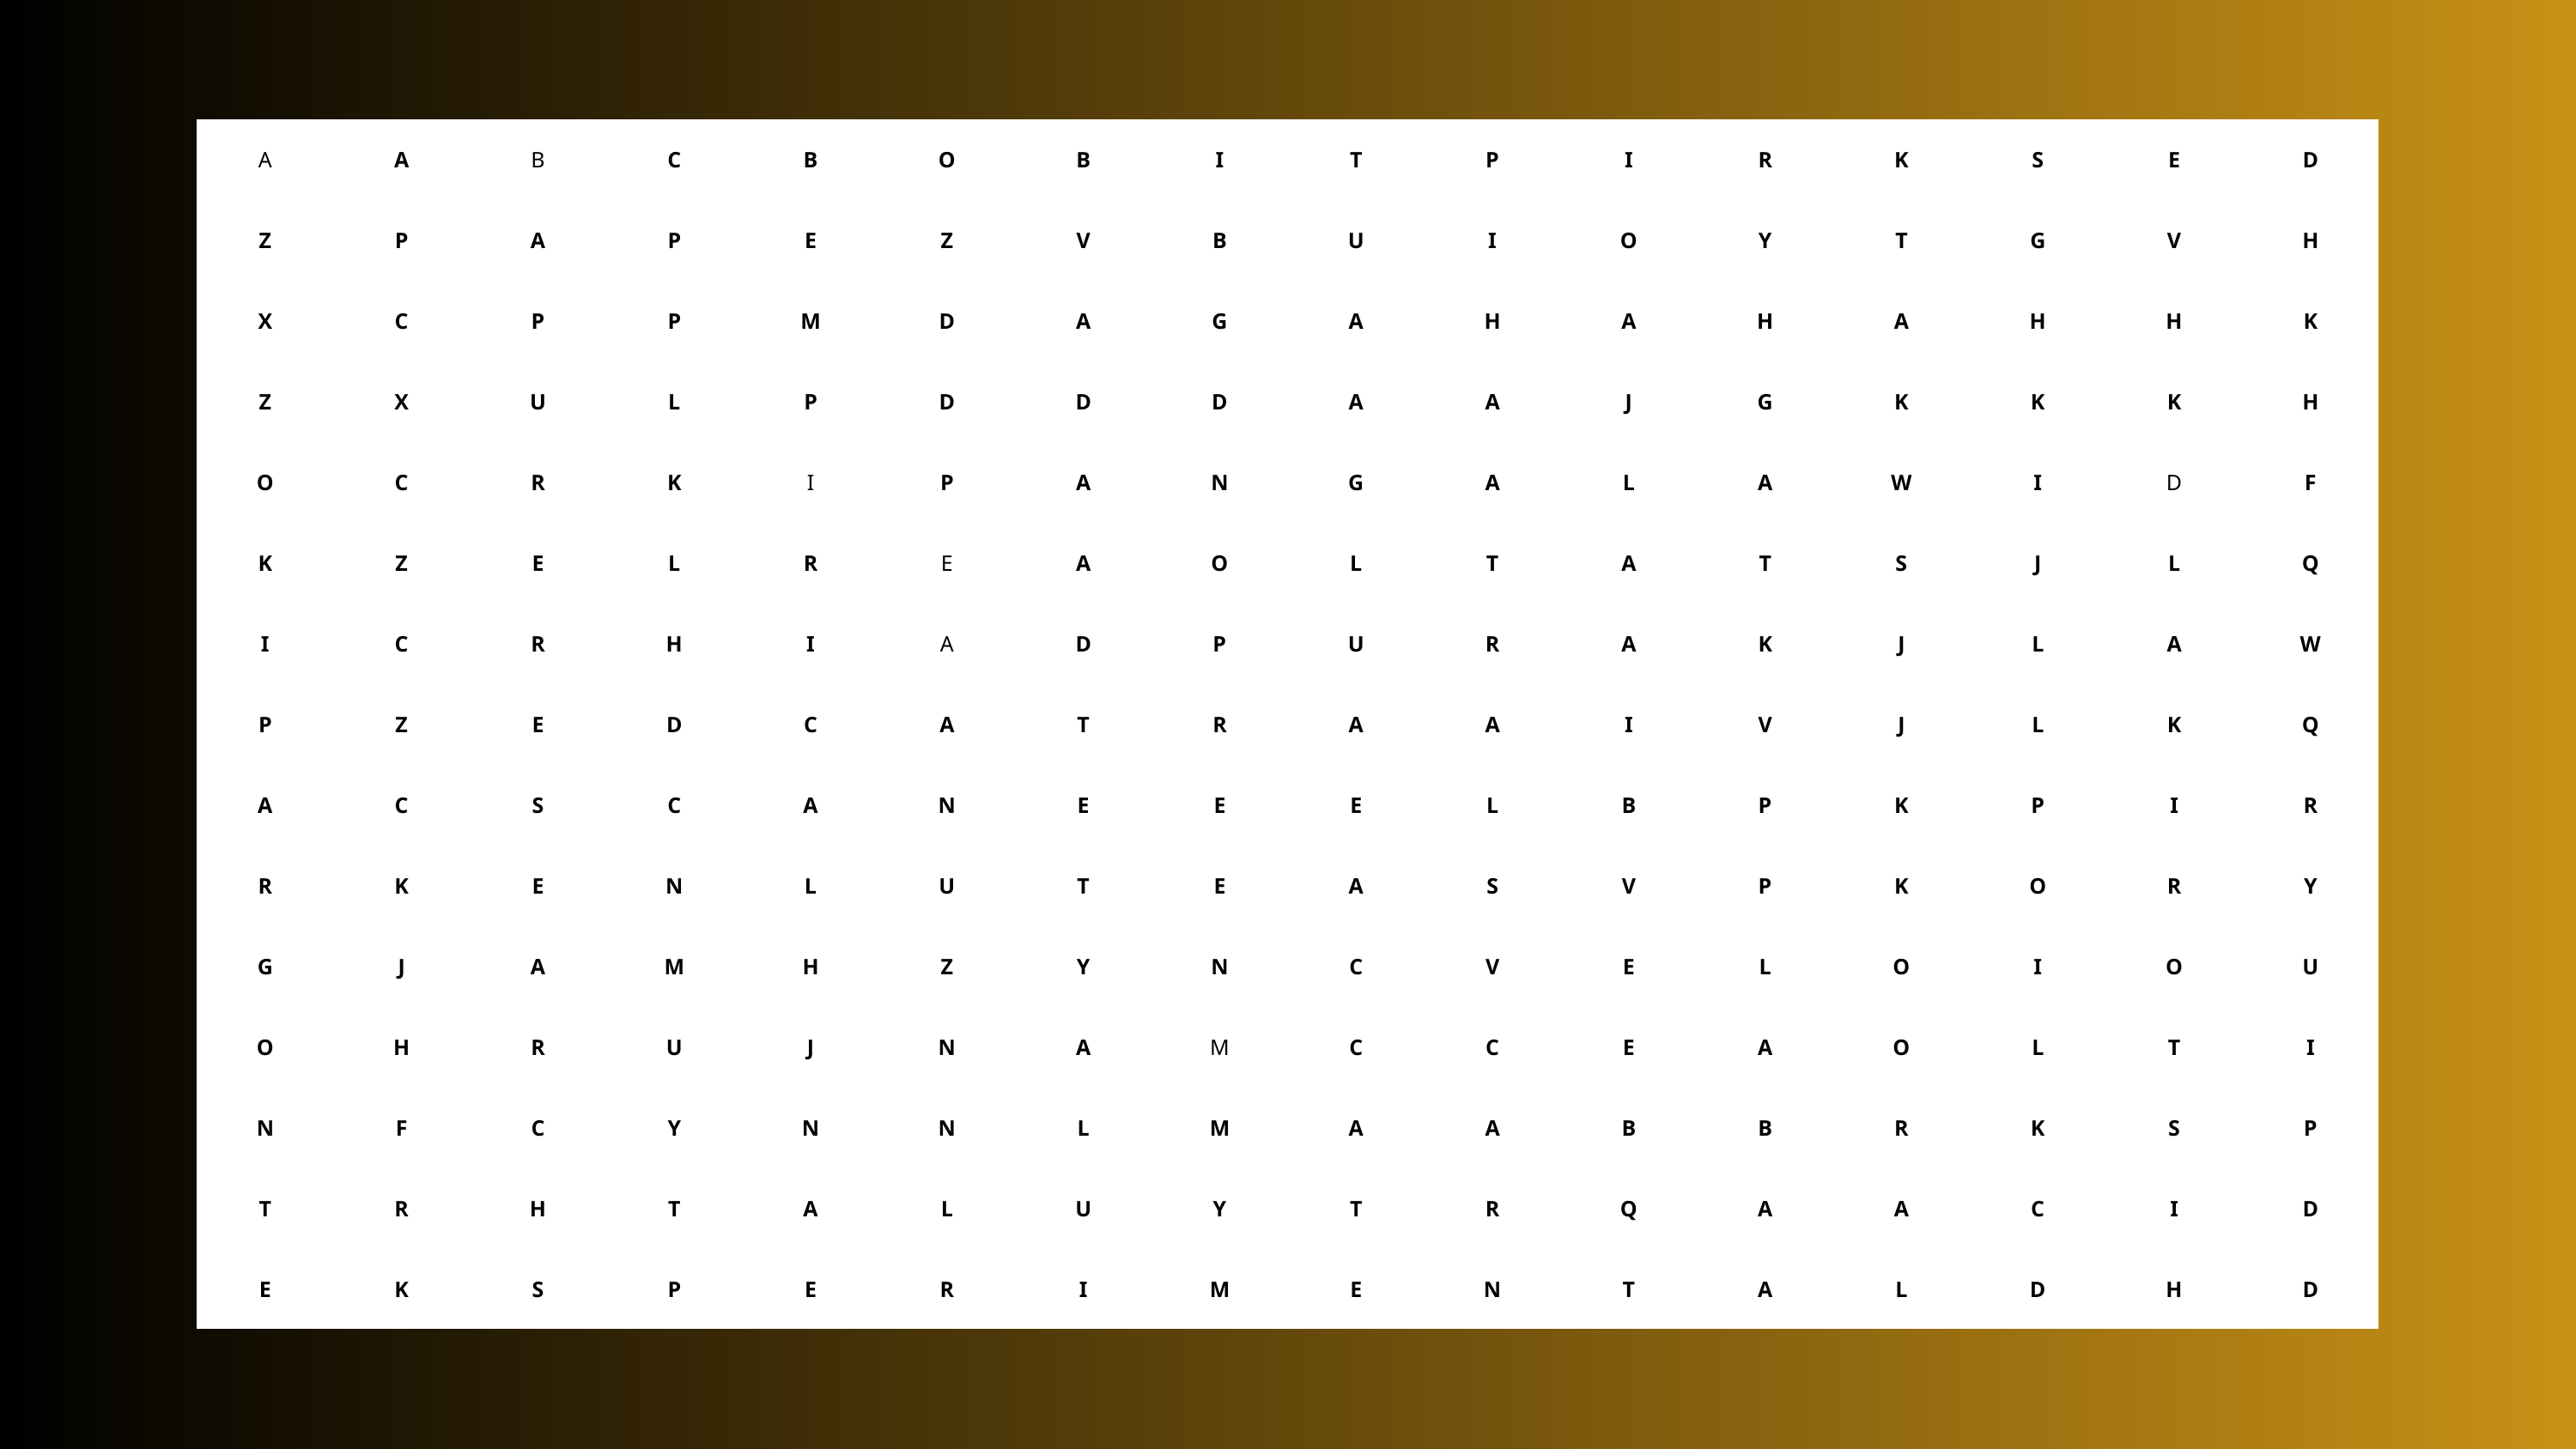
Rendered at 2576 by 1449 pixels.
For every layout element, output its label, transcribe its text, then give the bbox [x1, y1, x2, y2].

table_cell U [1015, 1167, 1151, 1248]
table_cell A [743, 764, 878, 845]
table_header A [197, 119, 333, 200]
table_header I [1151, 119, 1288, 200]
table_cell B [1151, 200, 1288, 281]
table_cell Q [2242, 683, 2379, 764]
table_cell I [743, 603, 878, 683]
table_cell I [1015, 1248, 1151, 1329]
table_cell F [2242, 441, 2379, 522]
table_cell R [1833, 1087, 1970, 1167]
table_cell I [2106, 764, 2242, 845]
table_cell A [878, 603, 1015, 683]
table_cell M [1151, 1006, 1288, 1087]
table_cell D [2242, 1248, 2379, 1329]
table_cell H [1425, 281, 1560, 361]
table_cell V [1015, 200, 1151, 281]
table_cell D [1015, 603, 1151, 683]
table_cell T [197, 1167, 333, 1248]
table_cell O [1970, 845, 2106, 925]
table_cell J [743, 1006, 878, 1087]
table_cell L [1697, 925, 1833, 1006]
table_cell J [1833, 683, 1970, 764]
table_cell P [606, 1248, 743, 1329]
table_cell E [743, 200, 878, 281]
table_cell A [1560, 281, 1697, 361]
table_cell K [2242, 281, 2379, 361]
table_cell W [2242, 603, 2379, 683]
table_cell R [470, 603, 606, 683]
table_cell I [2242, 1006, 2379, 1087]
table_cell C [1288, 1006, 1425, 1087]
table_cell P [1697, 764, 1833, 845]
table_cell K [606, 441, 743, 522]
table_cell H [2242, 200, 2379, 281]
table_cell I [1560, 683, 1697, 764]
table_cell P [1697, 845, 1833, 925]
table_cell J [1970, 522, 2106, 603]
table_cell T [606, 1167, 743, 1248]
table_cell A [1697, 1167, 1833, 1248]
table_cell A [1697, 1006, 1833, 1087]
table_cell I [1970, 441, 2106, 522]
table_cell Y [2242, 845, 2379, 925]
table_cell K [1697, 603, 1833, 683]
table_cell R [470, 1006, 606, 1087]
table_cell V [2106, 200, 2242, 281]
table_cell A [1288, 361, 1425, 441]
table_cell C [333, 603, 470, 683]
table_cell A [1288, 281, 1425, 361]
table_cell G [1151, 281, 1288, 361]
table_cell L [2106, 522, 2242, 603]
table_cell A [1560, 522, 1697, 603]
table_cell O [1833, 925, 1970, 1006]
table_cell A [1015, 1006, 1151, 1087]
table_cell D [878, 361, 1015, 441]
table_cell P [878, 441, 1015, 522]
table_cell H [2106, 1248, 2242, 1329]
table_cell A [197, 764, 333, 845]
table_cell Y [1015, 925, 1151, 1006]
table_cell A [470, 925, 606, 1006]
table_cell D [1151, 361, 1288, 441]
table_cell Z [878, 925, 1015, 1006]
table_cell V [1425, 925, 1560, 1006]
table_cell L [606, 361, 743, 441]
table_cell J [1560, 361, 1697, 441]
table_cell L [1015, 1087, 1151, 1167]
table_cell N [878, 1006, 1015, 1087]
table_cell B [1697, 1087, 1833, 1167]
table_cell P [470, 281, 606, 361]
table_header O [878, 119, 1015, 200]
table_cell R [2106, 845, 2242, 925]
table_cell S [1425, 845, 1560, 925]
table_cell D [2106, 441, 2242, 522]
table_cell C [333, 441, 470, 522]
table_cell H [743, 925, 878, 1006]
table_cell P [606, 281, 743, 361]
table_cell T [1560, 1248, 1697, 1329]
table_cell K [1833, 361, 1970, 441]
table_cell Z [197, 361, 333, 441]
table_cell L [743, 845, 878, 925]
table_cell A [1015, 441, 1151, 522]
table_cell S [470, 1248, 606, 1329]
table_cell U [606, 1006, 743, 1087]
table_header I [1560, 119, 1697, 200]
table_header P [1425, 119, 1560, 200]
table_cell U [1288, 200, 1425, 281]
table_cell H [1697, 281, 1833, 361]
table_cell T [2106, 1006, 2242, 1087]
table_header D [2242, 119, 2379, 200]
table_cell A [1425, 683, 1560, 764]
table_cell L [1560, 441, 1697, 522]
table_header S [1970, 119, 2106, 200]
table_header R [1697, 119, 1833, 200]
table_cell B [1560, 764, 1697, 845]
table_cell Y [606, 1087, 743, 1167]
table_cell H [333, 1006, 470, 1087]
table_cell N [878, 1087, 1015, 1167]
table_cell N [878, 764, 1015, 845]
table_cell G [1970, 200, 2106, 281]
table_cell R [1425, 603, 1560, 683]
table_cell J [1833, 603, 1970, 683]
table_cell T [1288, 1167, 1425, 1248]
table_cell K [1970, 361, 2106, 441]
table_cell O [197, 1006, 333, 1087]
table_cell P [2242, 1087, 2379, 1167]
table_cell T [1697, 522, 1833, 603]
table_cell R [878, 1248, 1015, 1329]
table_cell D [2242, 1167, 2379, 1248]
table_cell K [333, 1248, 470, 1329]
table_cell K [333, 845, 470, 925]
table_cell S [1833, 522, 1970, 603]
table_cell R [743, 522, 878, 603]
table_cell V [1560, 845, 1697, 925]
table_cell L [1970, 1006, 2106, 1087]
table_cell I [743, 441, 878, 522]
table_cell Q [1560, 1167, 1697, 1248]
table_cell O [2106, 925, 2242, 1006]
table_cell I [1425, 200, 1560, 281]
table_cell E [743, 1248, 878, 1329]
table_cell L [1425, 764, 1560, 845]
table_cell Y [1697, 200, 1833, 281]
table_cell R [470, 441, 606, 522]
table_cell E [470, 845, 606, 925]
table_cell P [1970, 764, 2106, 845]
table_cell E [1560, 1006, 1697, 1087]
table_cell C [1970, 1167, 2106, 1248]
table_cell E [1015, 764, 1151, 845]
table_cell N [743, 1087, 878, 1167]
table_cell U [470, 361, 606, 441]
table_cell A [470, 200, 606, 281]
table_cell W [1833, 441, 1970, 522]
table_cell K [2106, 361, 2242, 441]
table_cell N [1425, 1248, 1560, 1329]
table_cell C [333, 281, 470, 361]
table_cell U [2242, 925, 2379, 1006]
table_cell E [1560, 925, 1697, 1006]
table_cell C [470, 1087, 606, 1167]
table_cell A [1697, 1248, 1833, 1329]
table_cell N [197, 1087, 333, 1167]
table_cell A [1697, 441, 1833, 522]
table_cell A [1833, 1167, 1970, 1248]
table_header E [2106, 119, 2242, 200]
table_cell H [1970, 281, 2106, 361]
table_cell L [1288, 522, 1425, 603]
table_cell Z [197, 200, 333, 281]
table_cell E [470, 522, 606, 603]
table_cell H [2242, 361, 2379, 441]
table_cell Z [333, 683, 470, 764]
table_cell M [1151, 1248, 1288, 1329]
table_cell E [197, 1248, 333, 1329]
table_cell M [606, 925, 743, 1006]
table_cell I [2106, 1167, 2242, 1248]
table_cell P [197, 683, 333, 764]
table_cell H [2106, 281, 2242, 361]
table_cell P [606, 200, 743, 281]
table_cell A [878, 683, 1015, 764]
table_cell V [1697, 683, 1833, 764]
table_cell C [1425, 1006, 1560, 1087]
table_cell C [333, 764, 470, 845]
table_header T [1288, 119, 1425, 200]
table_cell Z [333, 522, 470, 603]
table_cell T [1833, 200, 1970, 281]
table_cell E [878, 522, 1015, 603]
table_cell R [1151, 683, 1288, 764]
table_cell D [606, 683, 743, 764]
table_cell H [606, 603, 743, 683]
table_cell T [1015, 683, 1151, 764]
table_cell Z [878, 200, 1015, 281]
table_cell S [470, 764, 606, 845]
table_header A [333, 119, 470, 200]
table_header B [1015, 119, 1151, 200]
table_cell K [1833, 845, 1970, 925]
table_cell E [1151, 845, 1288, 925]
table_cell K [2106, 683, 2242, 764]
table_cell O [197, 441, 333, 522]
table_cell N [606, 845, 743, 925]
table_cell G [1697, 361, 1833, 441]
table_cell E [1288, 1248, 1425, 1329]
table_cell D [1015, 361, 1151, 441]
table_cell L [1970, 683, 2106, 764]
table_cell O [1151, 522, 1288, 603]
table_cell N [1151, 441, 1288, 522]
table_header B [743, 119, 878, 200]
table_cell P [1151, 603, 1288, 683]
table_cell H [470, 1167, 606, 1248]
table_cell M [1151, 1087, 1288, 1167]
table_cell X [197, 281, 333, 361]
table_cell Q [2242, 522, 2379, 603]
table_cell S [2106, 1087, 2242, 1167]
table_cell A [1425, 1087, 1560, 1167]
table_cell A [1288, 1087, 1425, 1167]
table_cell A [1288, 845, 1425, 925]
table_cell C [606, 764, 743, 845]
table_cell R [1425, 1167, 1560, 1248]
table_cell X [333, 361, 470, 441]
table_cell D [878, 281, 1015, 361]
table_cell L [606, 522, 743, 603]
table_cell E [470, 683, 606, 764]
table_cell O [1833, 1006, 1970, 1087]
table_cell R [197, 845, 333, 925]
table_header B [470, 119, 606, 200]
table_cell P [333, 200, 470, 281]
table_cell K [1833, 764, 1970, 845]
table_cell A [1015, 522, 1151, 603]
table_cell K [197, 522, 333, 603]
table_cell L [1833, 1248, 1970, 1329]
table_cell A [1425, 441, 1560, 522]
table_cell L [1970, 603, 2106, 683]
table_cell E [1151, 764, 1288, 845]
table_cell I [1970, 925, 2106, 1006]
table_cell Y [1151, 1167, 1288, 1248]
table_cell N [1151, 925, 1288, 1006]
table_cell A [1425, 361, 1560, 441]
table_cell C [743, 683, 878, 764]
table_cell A [1288, 683, 1425, 764]
table_header K [1833, 119, 1970, 200]
table_cell U [1288, 603, 1425, 683]
table_cell E [1288, 764, 1425, 845]
table_cell F [333, 1087, 470, 1167]
table_cell K [1970, 1087, 2106, 1167]
table_cell U [878, 845, 1015, 925]
table_cell A [2106, 603, 2242, 683]
table_cell C [1288, 925, 1425, 1006]
table_cell D [1970, 1248, 2106, 1329]
table_cell J [333, 925, 470, 1006]
table_cell O [1560, 200, 1697, 281]
table_cell T [1015, 845, 1151, 925]
table_cell A [1560, 603, 1697, 683]
table_cell R [333, 1167, 470, 1248]
table_cell A [1833, 281, 1970, 361]
table_cell T [1425, 522, 1560, 603]
table_cell A [1015, 281, 1151, 361]
table_header C [606, 119, 743, 200]
table_cell P [743, 361, 878, 441]
table_cell L [878, 1167, 1015, 1248]
table_cell A [743, 1167, 878, 1248]
table_cell B [1560, 1087, 1697, 1167]
table_cell G [1288, 441, 1425, 522]
table_cell R [2242, 764, 2379, 845]
table_cell I [197, 603, 333, 683]
table_cell M [743, 281, 878, 361]
table_cell G [197, 925, 333, 1006]
